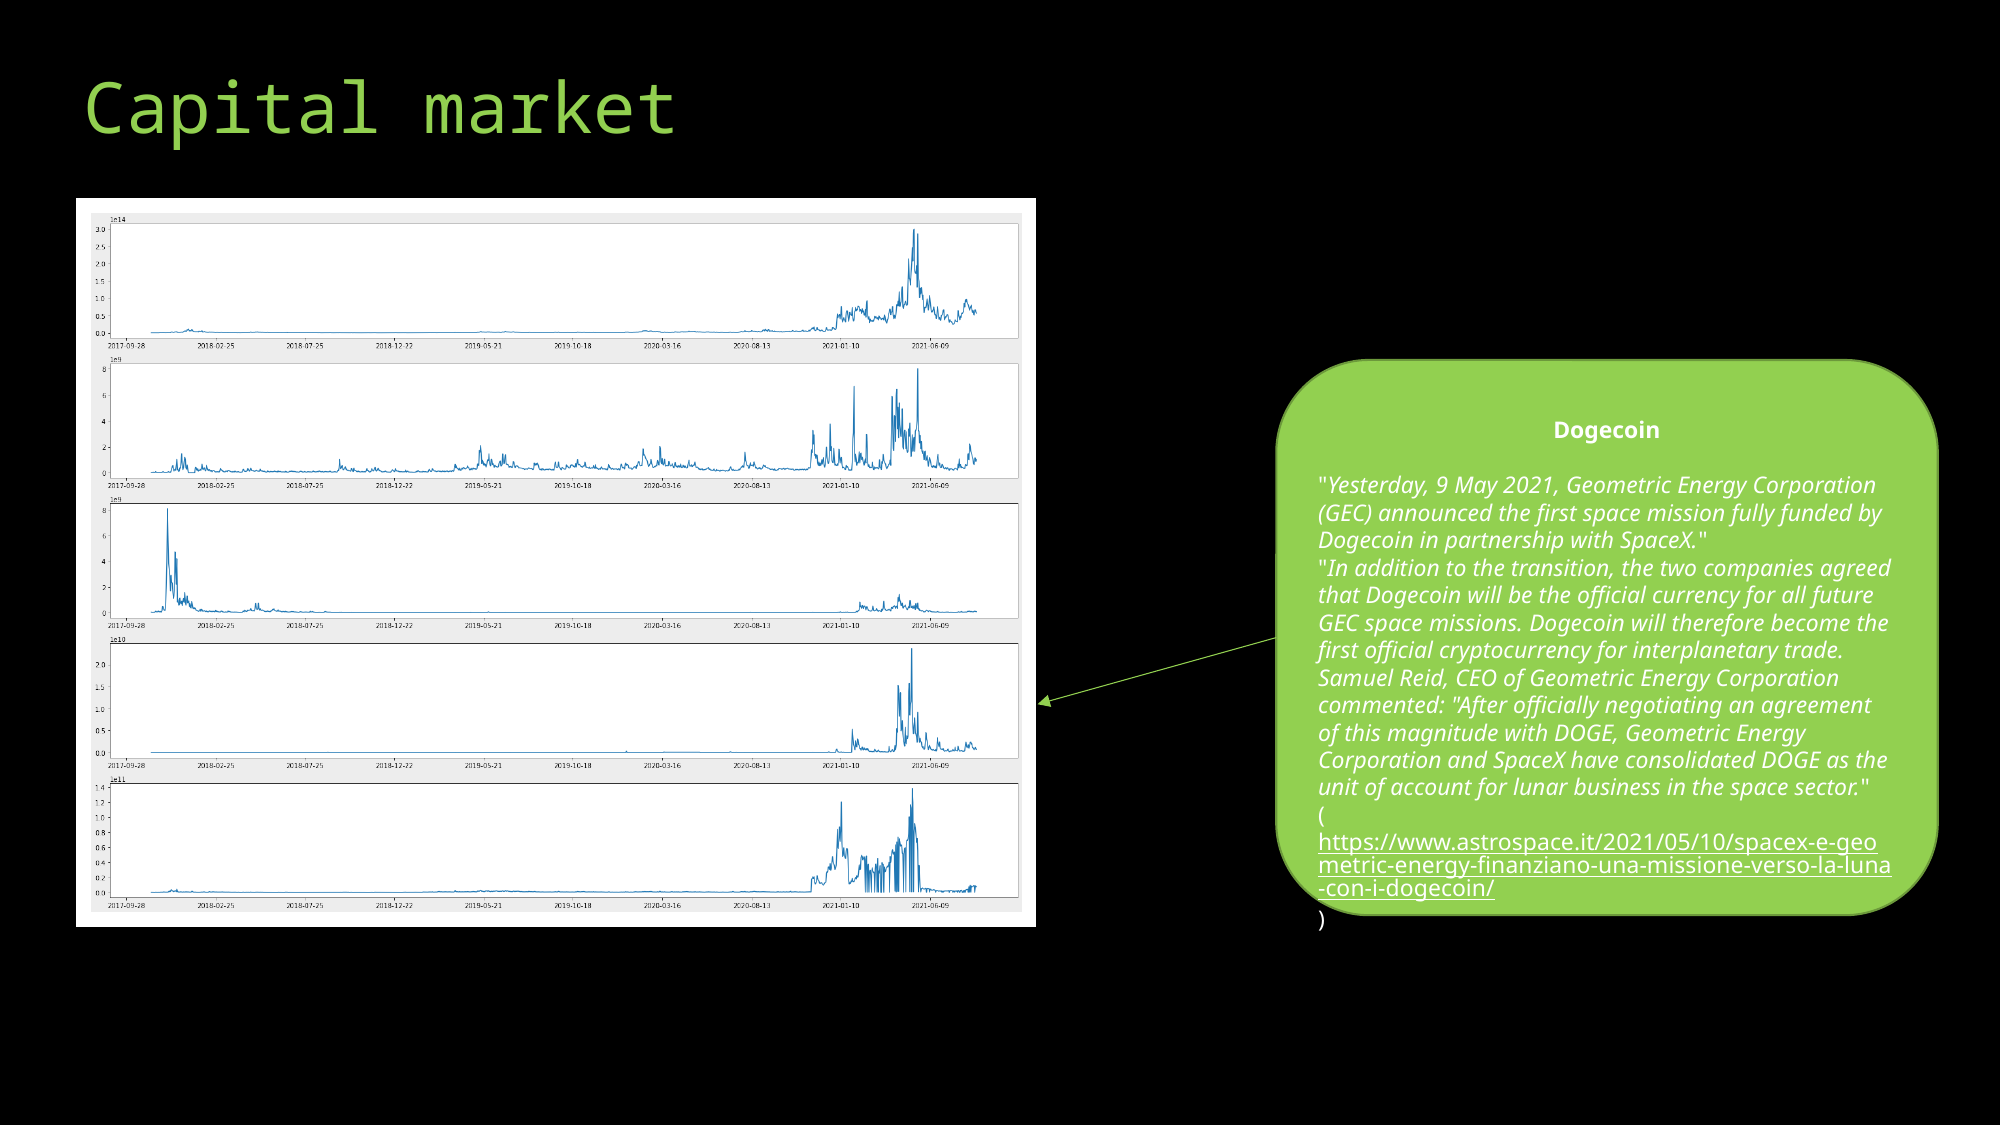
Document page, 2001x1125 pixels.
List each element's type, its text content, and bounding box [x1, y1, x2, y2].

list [90, 212, 1022, 913]
title Capital market [68, 42, 1569, 157]
text_box Dogecoin "Yesterday, 9 May 2021, Geometric Energy Corporation (GEC) announced the first space mission fully funded by Dogecoin in partnership with SpaceX." "In addition to the transition, the two companies agreed that Dogecoin will be the official currency for all future GEC space missions. Dogecoin will therefore become the first official cryptocurrency for interplanetary trade. Samuel Reid, CEO of Geometric Energy Corporation commented: "After officially negotiating an agreement of this magnitude with DOGE, Geometric Energy Corporation and SpaceX have consolidated DOGE as the unit of account for lunar business in the space sector." (https://www.astrospace.it/2021/05/10/spacex-e-geometric-energy-finanziano-una-missione-verso-la-luna-con-i-dogecoin/) [1275, 358, 1939, 917]
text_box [1037, 637, 1277, 705]
